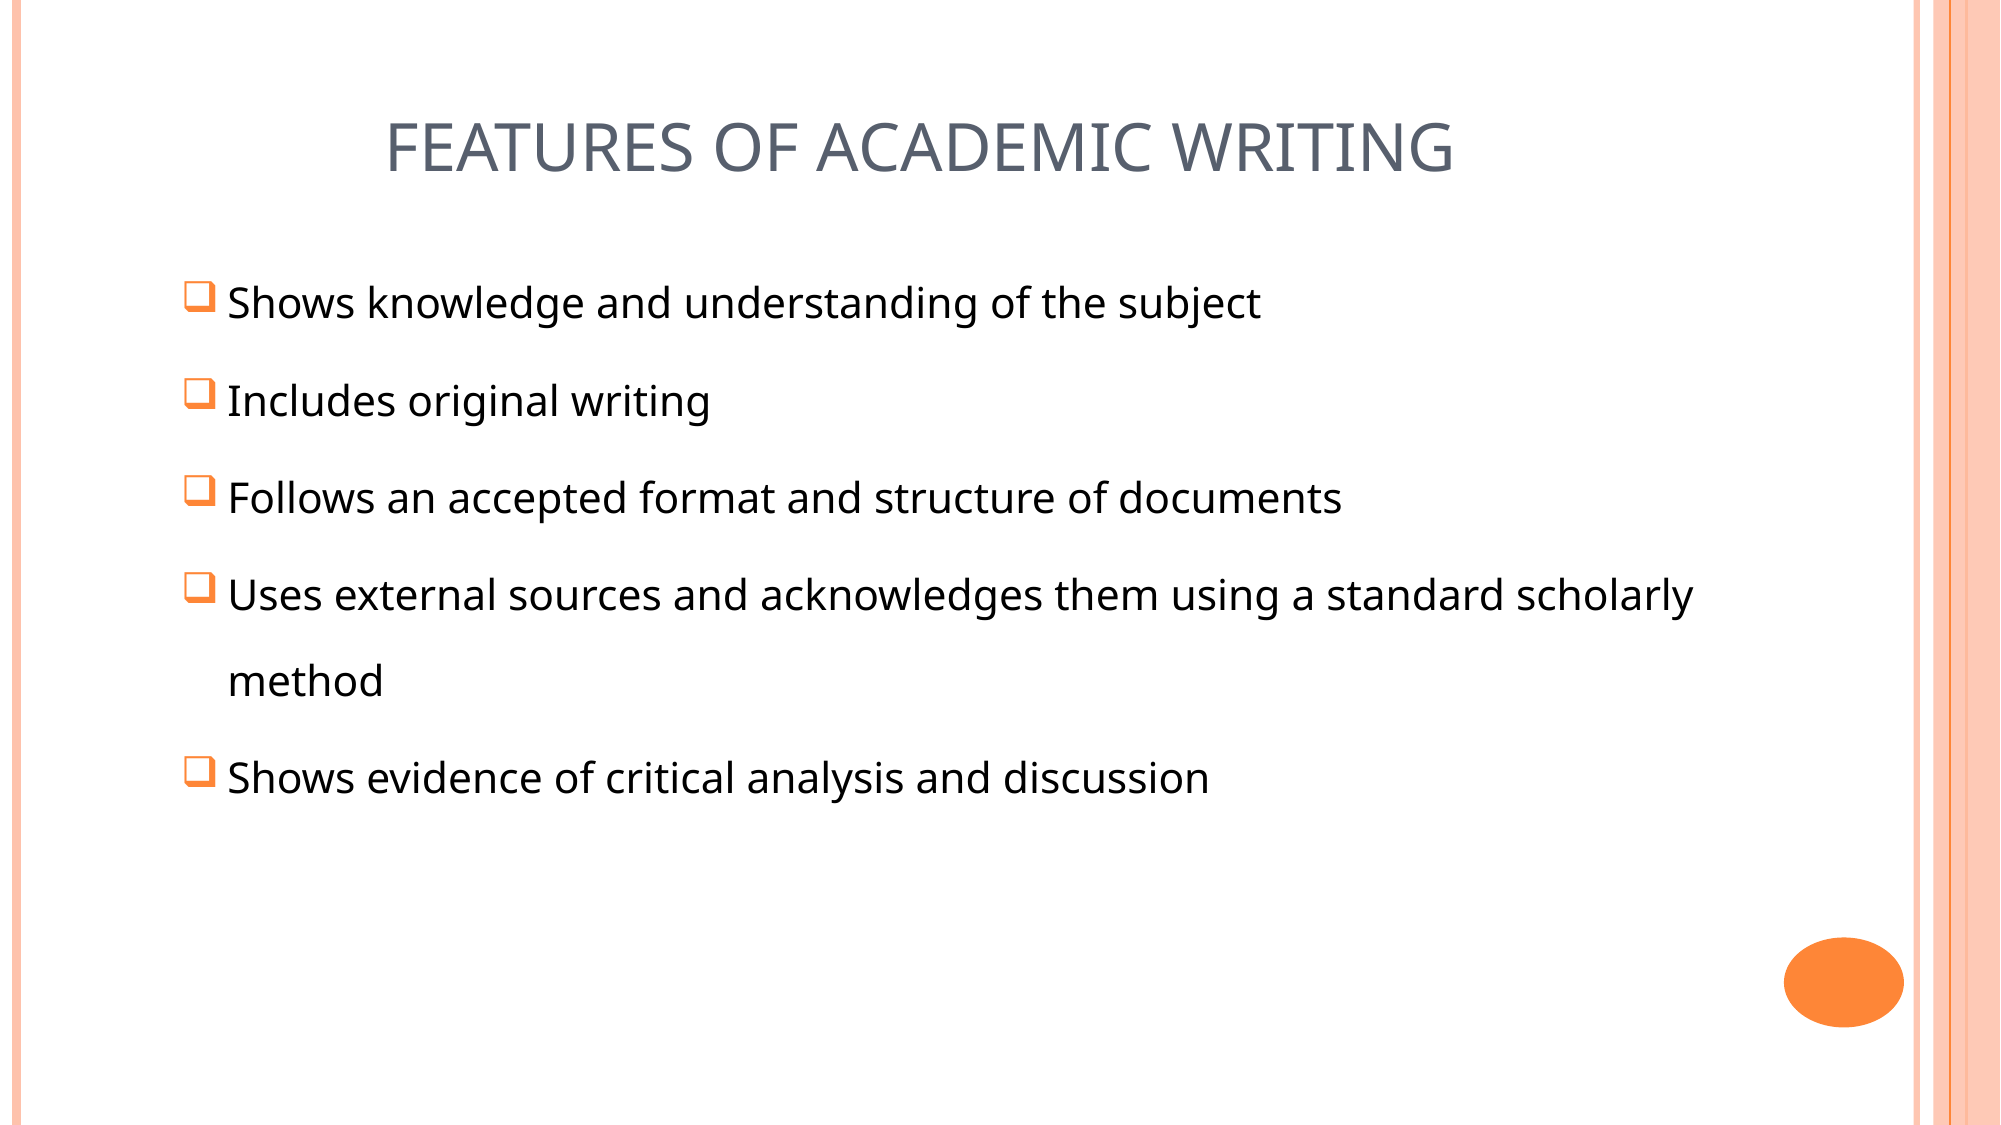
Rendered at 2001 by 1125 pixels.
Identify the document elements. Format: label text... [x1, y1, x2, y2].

list Shows knowledge and understanding of the subject Includes original writing Follows an accepted format and structure of documents Uses external sources and acknowledges them using a standard scholarly method Shows evidence of critical analysis and discussion [143, 171, 1803, 813]
title Features of Academic Writing [104, 73, 1738, 193]
